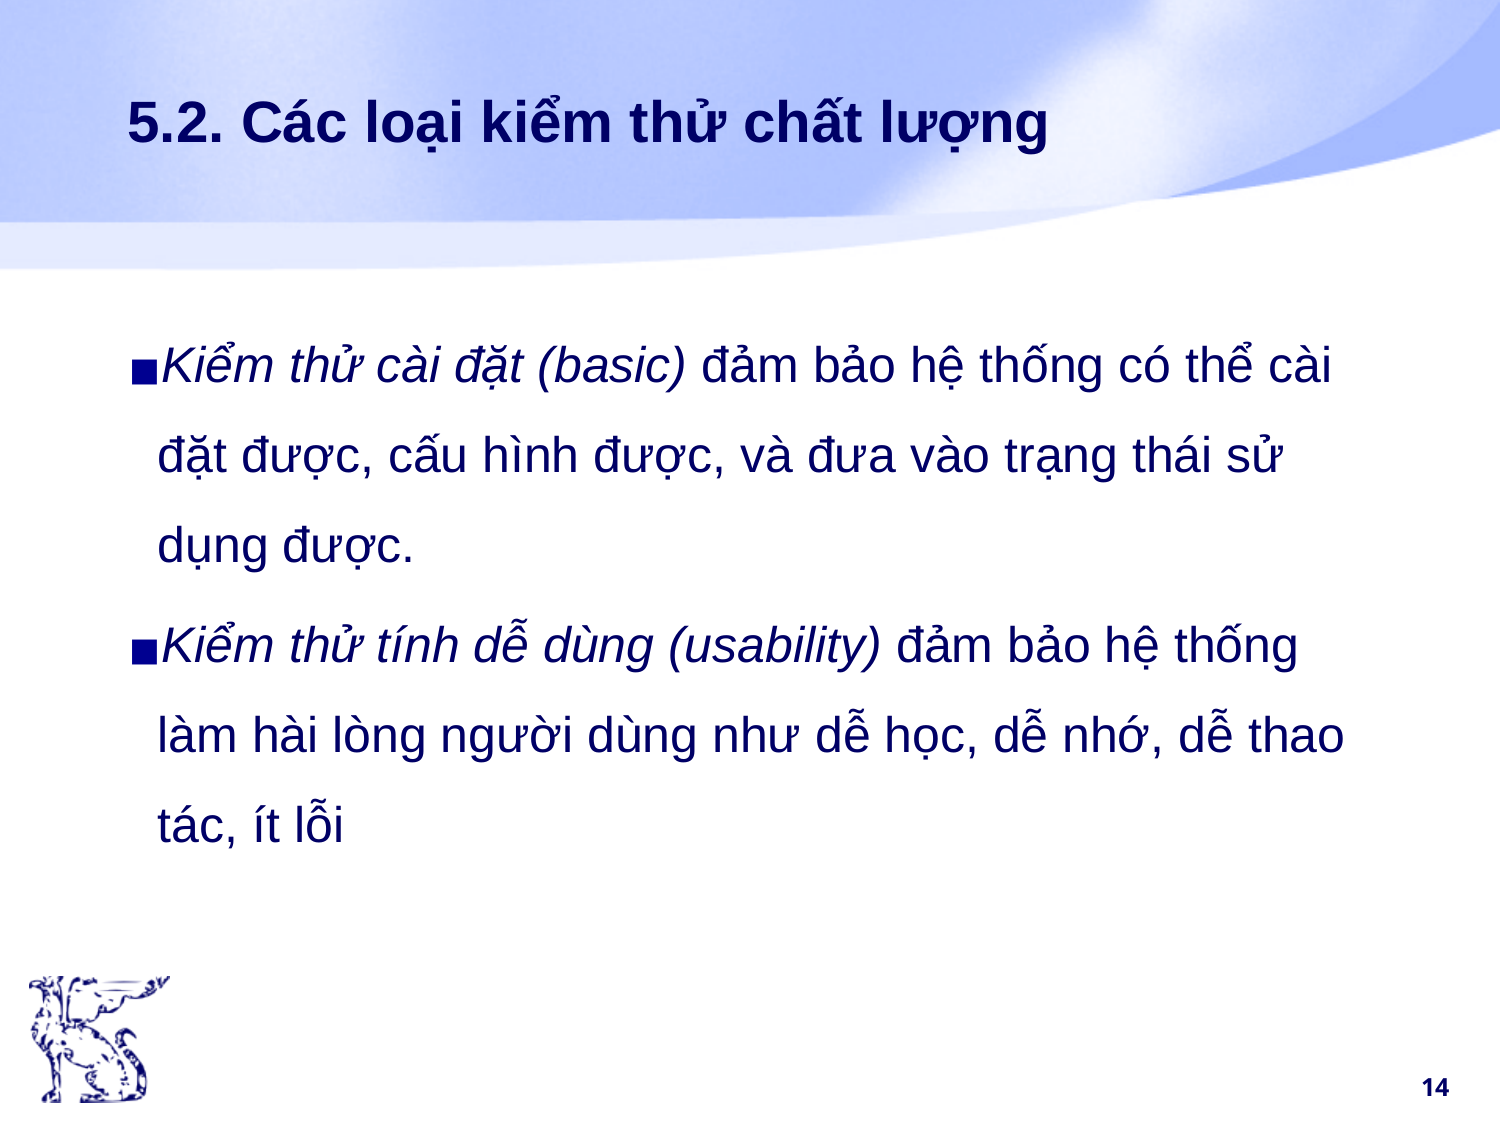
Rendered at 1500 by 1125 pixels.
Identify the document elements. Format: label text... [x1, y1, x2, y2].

picture [29, 976, 170, 1103]
text_box ‹#› [1376, 1070, 1495, 1106]
list Kiểm thử cài đặt (basic) đảm bảo hệ thống có thể cài đặt được, cấu hình được, và đưa vào trạng thái sử dụng được. Kiểm thử tính dễ dùng (usability) đảm bảo hệ thống làm hài lòng người dùng như dễ học, dễ nhớ, dễ thao tác, ít lỗi [112, 295, 1400, 1012]
picture [0, 0, 1500, 296]
title 5.2. Các loại kiểm thử chất lượng [112, 24, 1388, 213]
